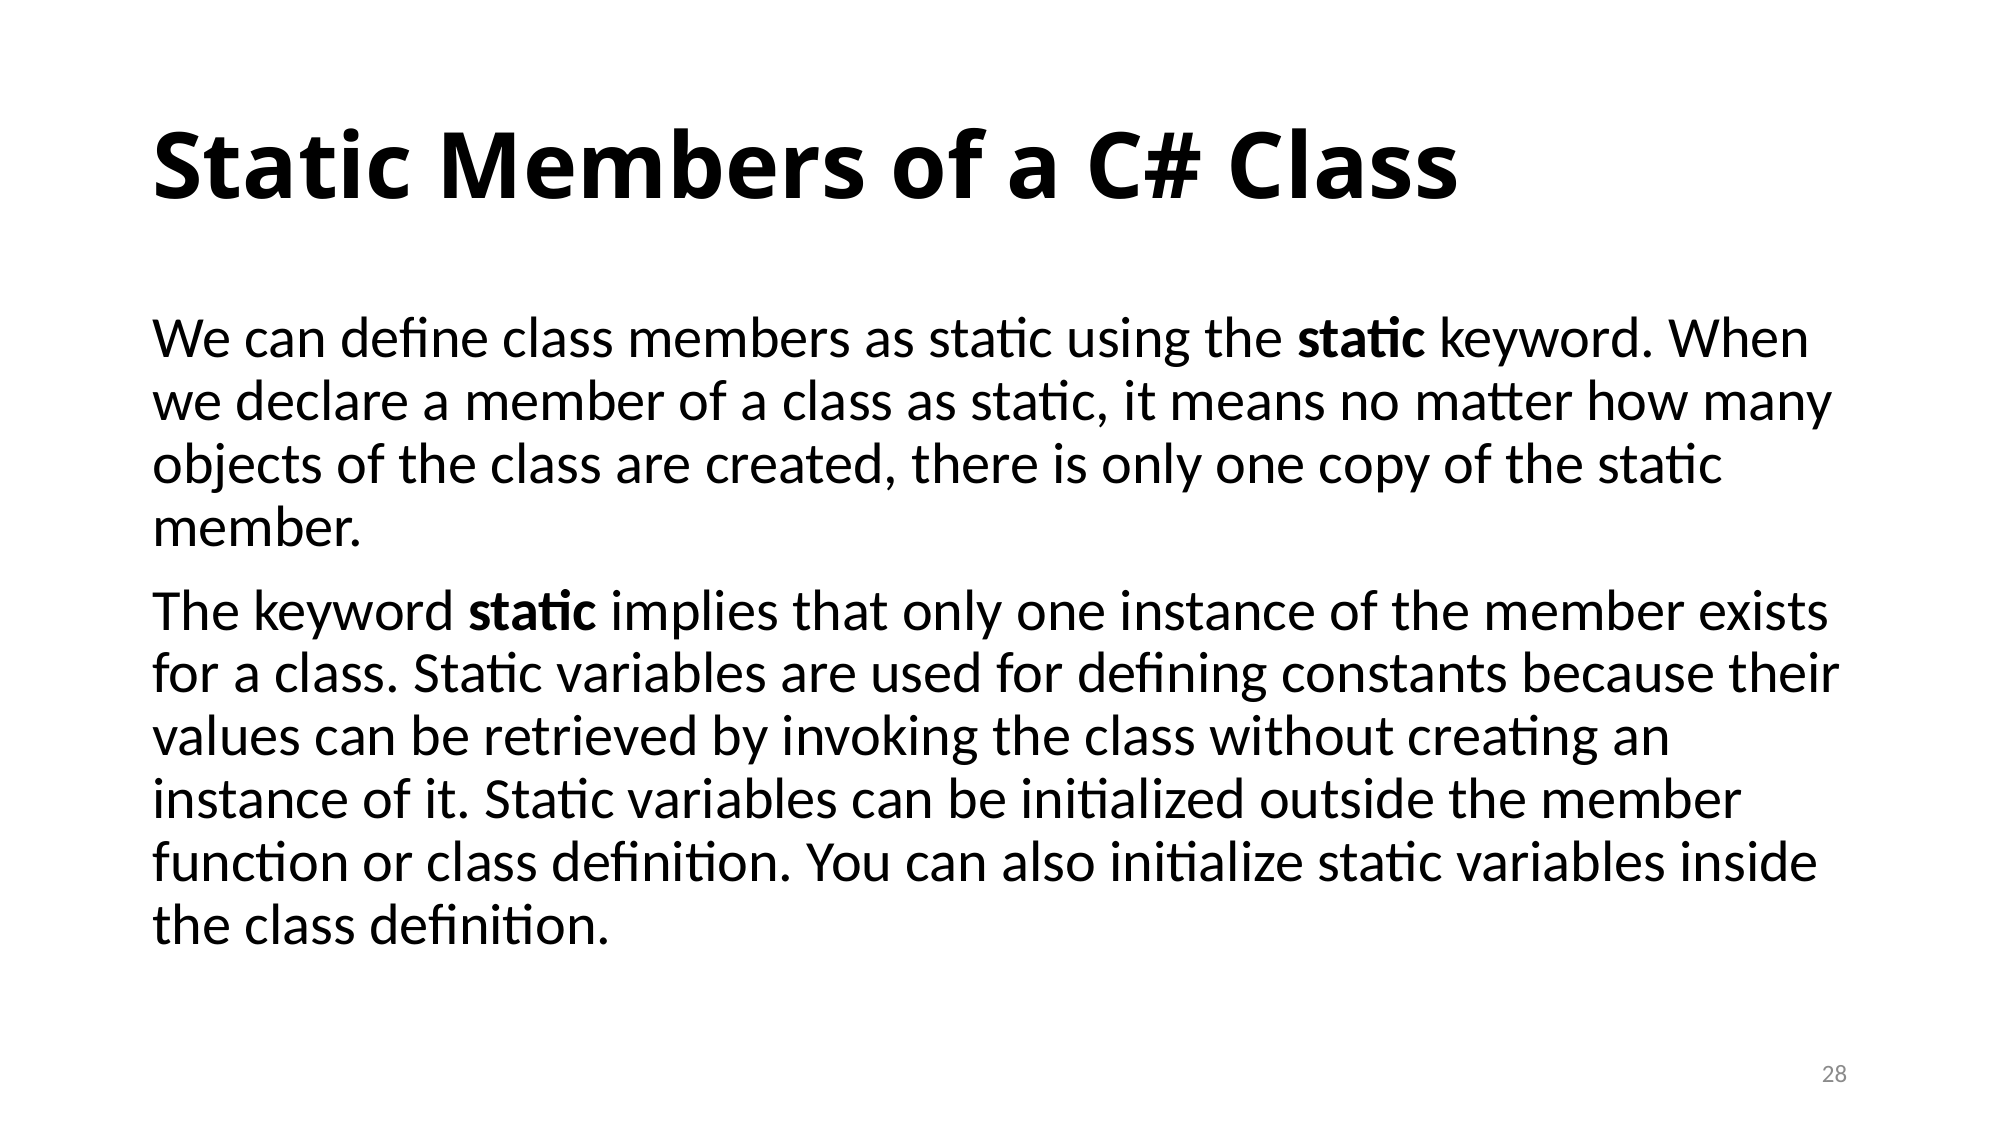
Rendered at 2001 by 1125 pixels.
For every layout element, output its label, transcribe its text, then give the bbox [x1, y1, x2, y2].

list We can define class members as static using the static keyword. When we declare a member of a class as static, it means no matter how many objects of the class are created, there is only one copy of the static member. The keyword static implies that only one instance of the member exists for a class. Static variables are used for defining constants because their values can be retrieved by invoking the class without creating an instance of it. Static variables can be initialized outside the member function or class definition. You can also initialize static variables inside the class definition. [137, 299, 1863, 1014]
slide_number 28 [1412, 1042, 1863, 1103]
title Static Members of a C# Class [137, 59, 1863, 278]
